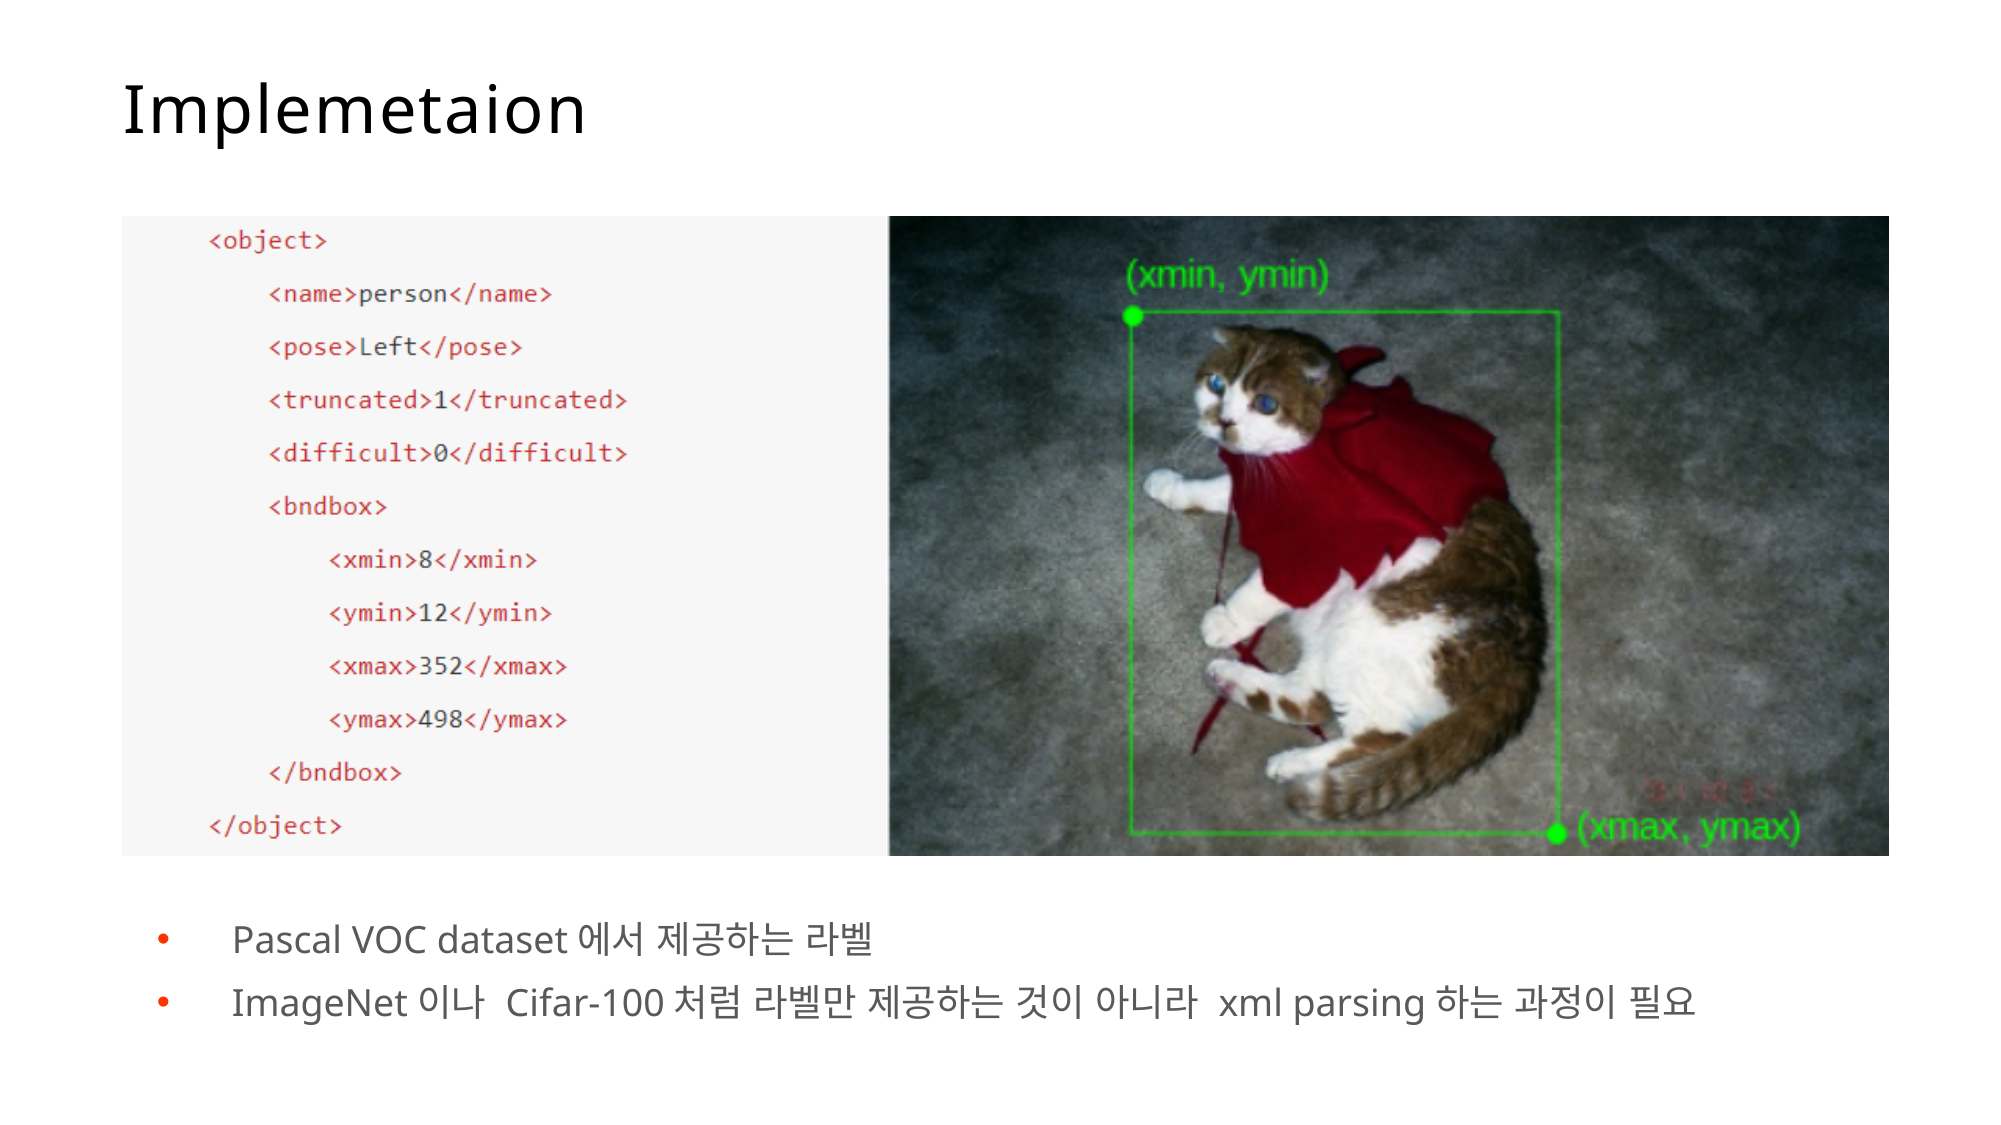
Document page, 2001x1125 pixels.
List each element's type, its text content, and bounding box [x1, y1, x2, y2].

picture [122, 216, 1889, 856]
text_box Implemetaion [108, 52, 1834, 156]
text_box Pascal VOC dataset에서 제공하는 라벨 ImageNet이나 Cifar-100처럼 라벨만 제공하는 것이 아니라 xml parsing하는 과정이 필요 [141, 908, 1774, 1096]
